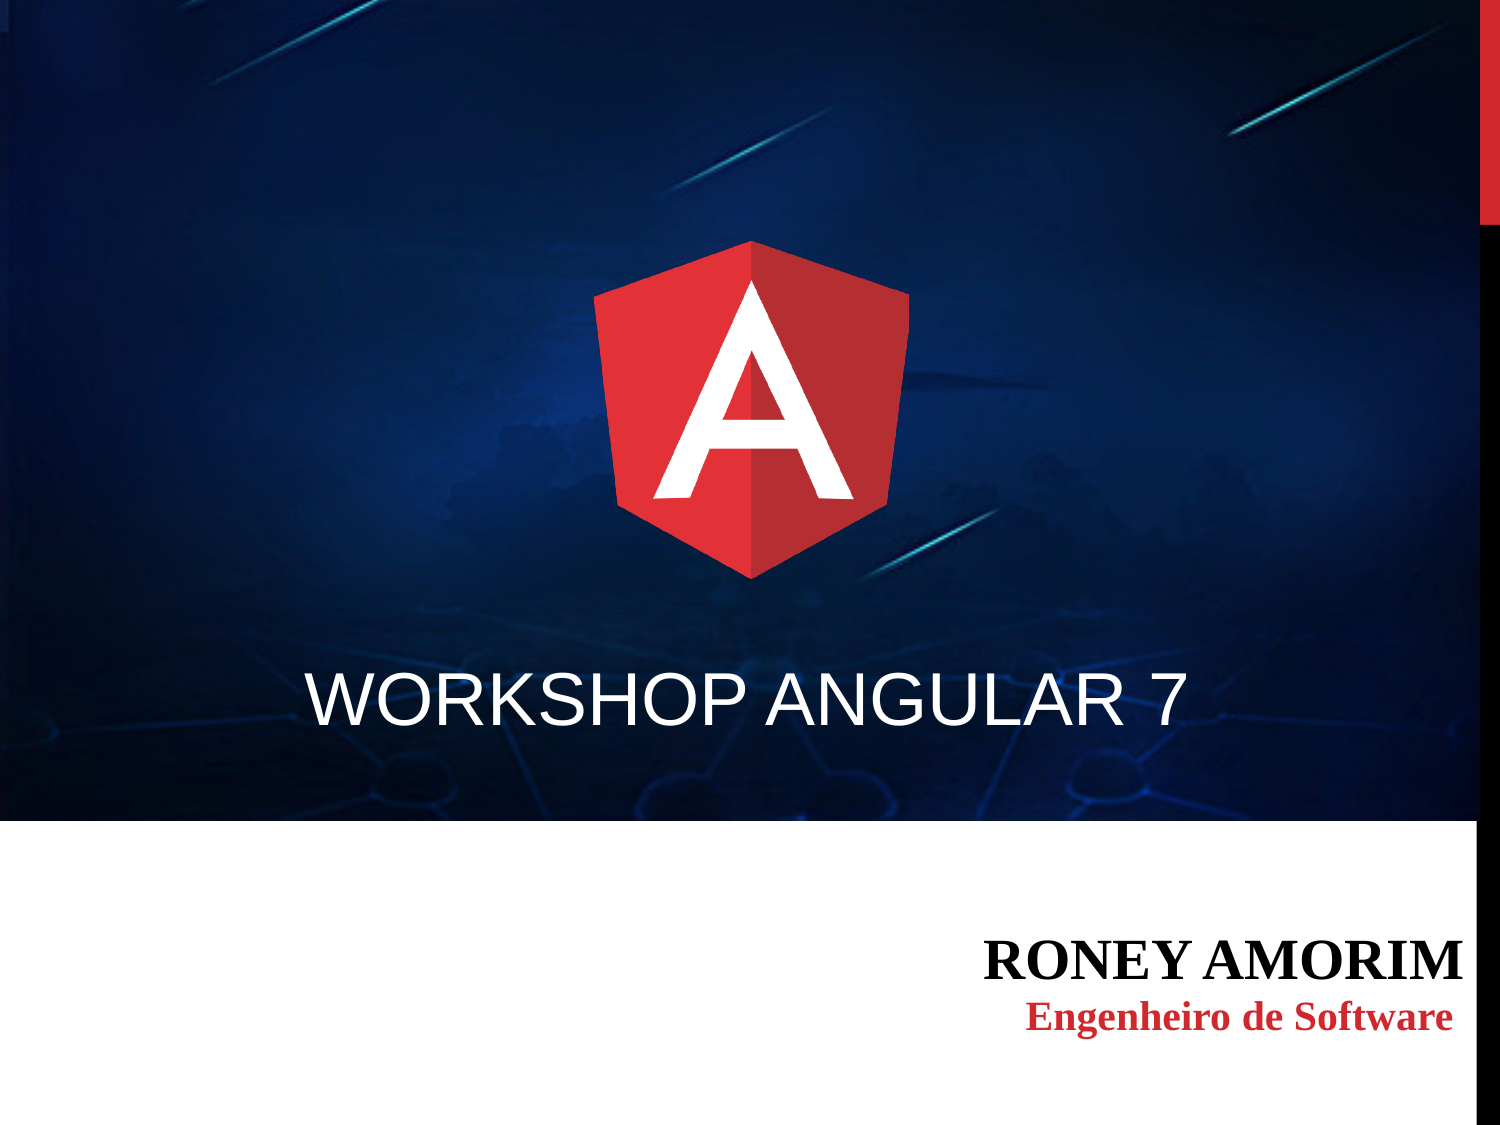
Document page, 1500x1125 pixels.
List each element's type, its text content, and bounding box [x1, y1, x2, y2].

picture [0, 0, 1481, 821]
text_box Engenheiro de Software [1010, 981, 1469, 1046]
text_box RONEY AMORIM [968, 913, 1480, 999]
